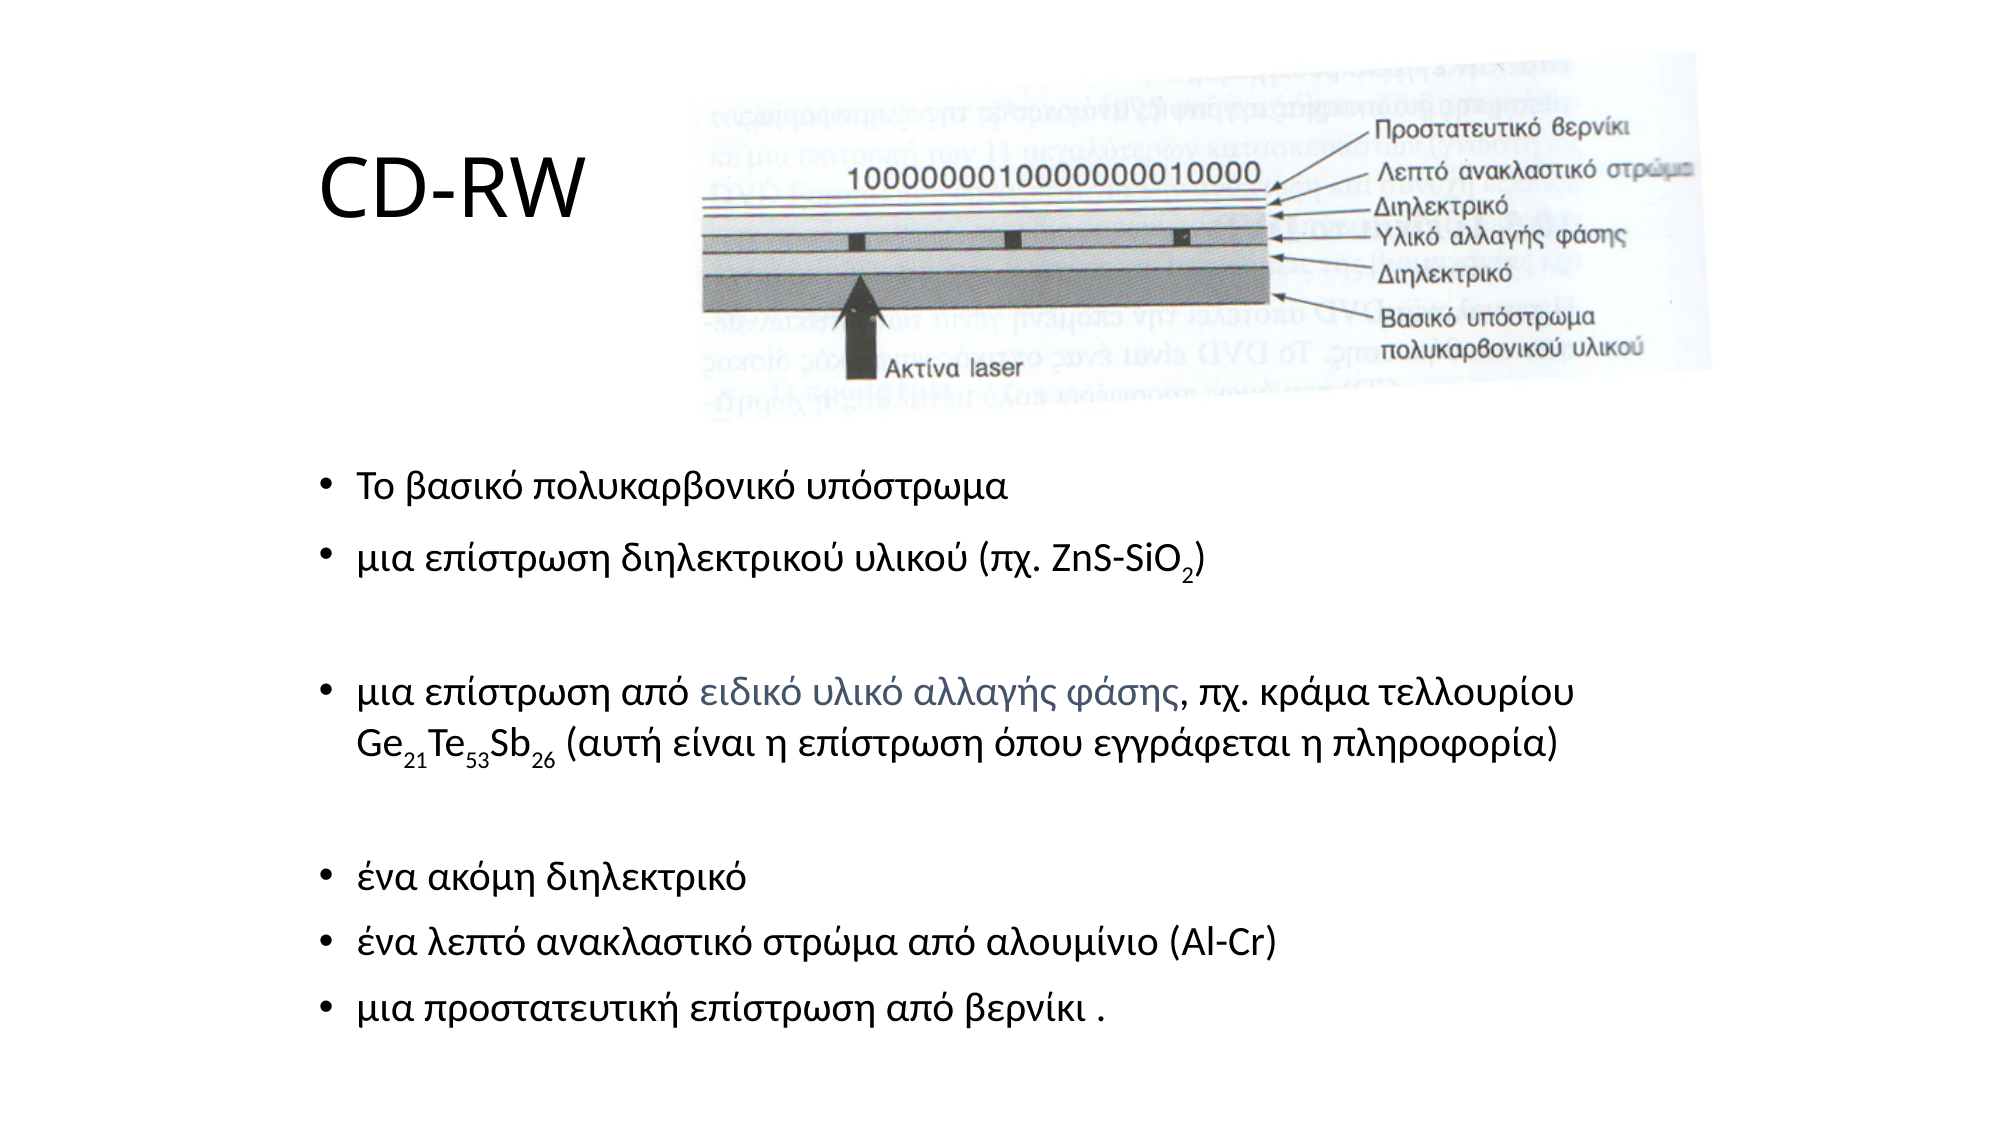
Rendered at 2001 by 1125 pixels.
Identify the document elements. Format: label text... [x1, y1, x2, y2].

list Το βασικό πολυκαρβονικό υπόστρωμα μια επίστρωση διηλεκτρικού υλικού (πχ. ZnS-SiO2) μια επίστρωση από ειδικό υλικό αλλαγής φάσης, πχ. κράμα τελλουρίου Ge21Te53Sb26 (αυτή είναι η επίστρωση όπου εγγράφεται η πληροφορία) ένα ακόμη διηλεκτρικό ένα λεπτό ανακλαστικό στρώμα από αλουμίνιο (Al-Cr) μια προστατευτική επίστρωση από βερνίκι . [303, 455, 1650, 1063]
title CD-RW [1713, 138, 1719, 244]
picture [687, 52, 1713, 425]
title CD-RW [302, 138, 687, 244]
